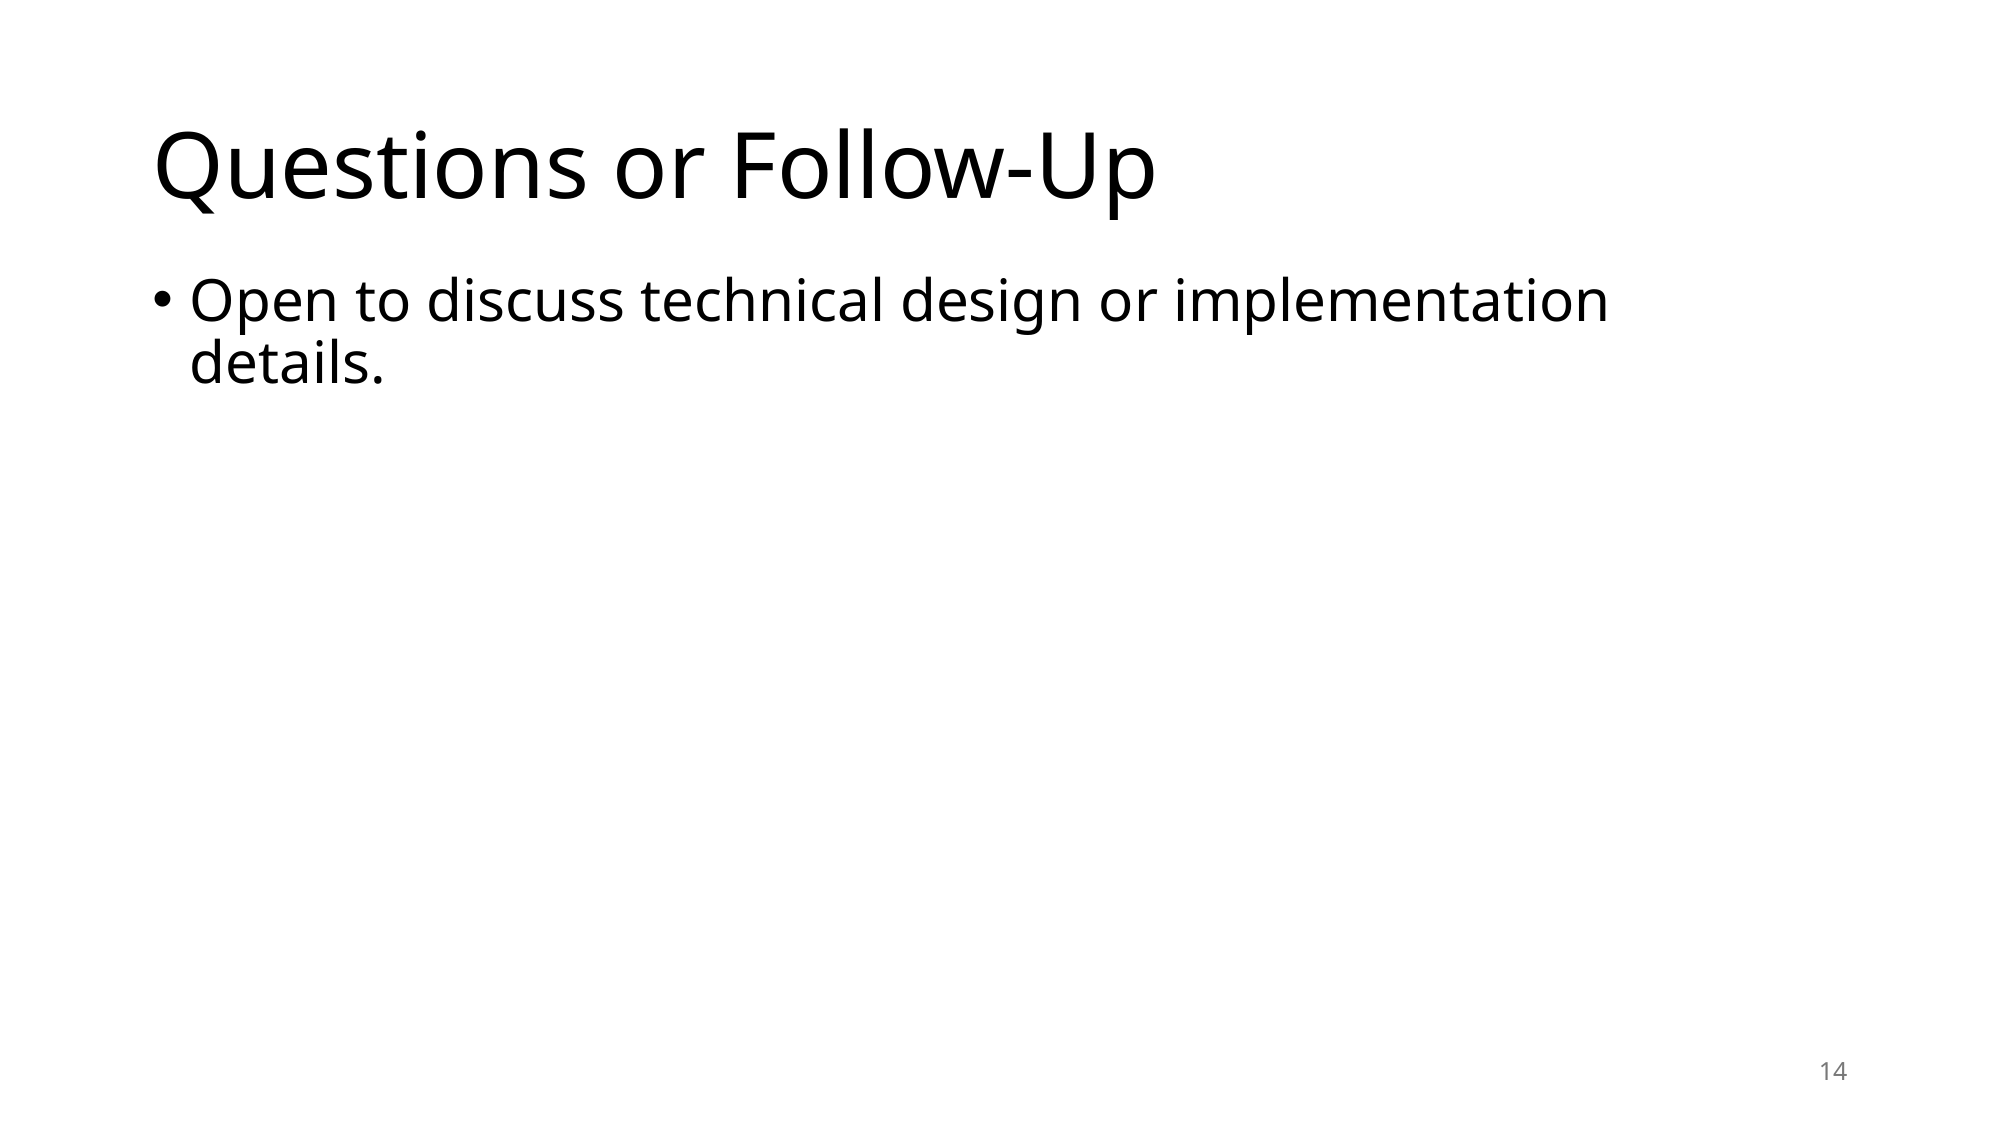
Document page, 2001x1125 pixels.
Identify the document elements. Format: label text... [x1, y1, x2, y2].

list Open to discuss technical design or implementation details. [137, 263, 1761, 971]
title Questions or Follow-Up [137, 59, 1863, 278]
slide_number 14 [1412, 1042, 1863, 1103]
